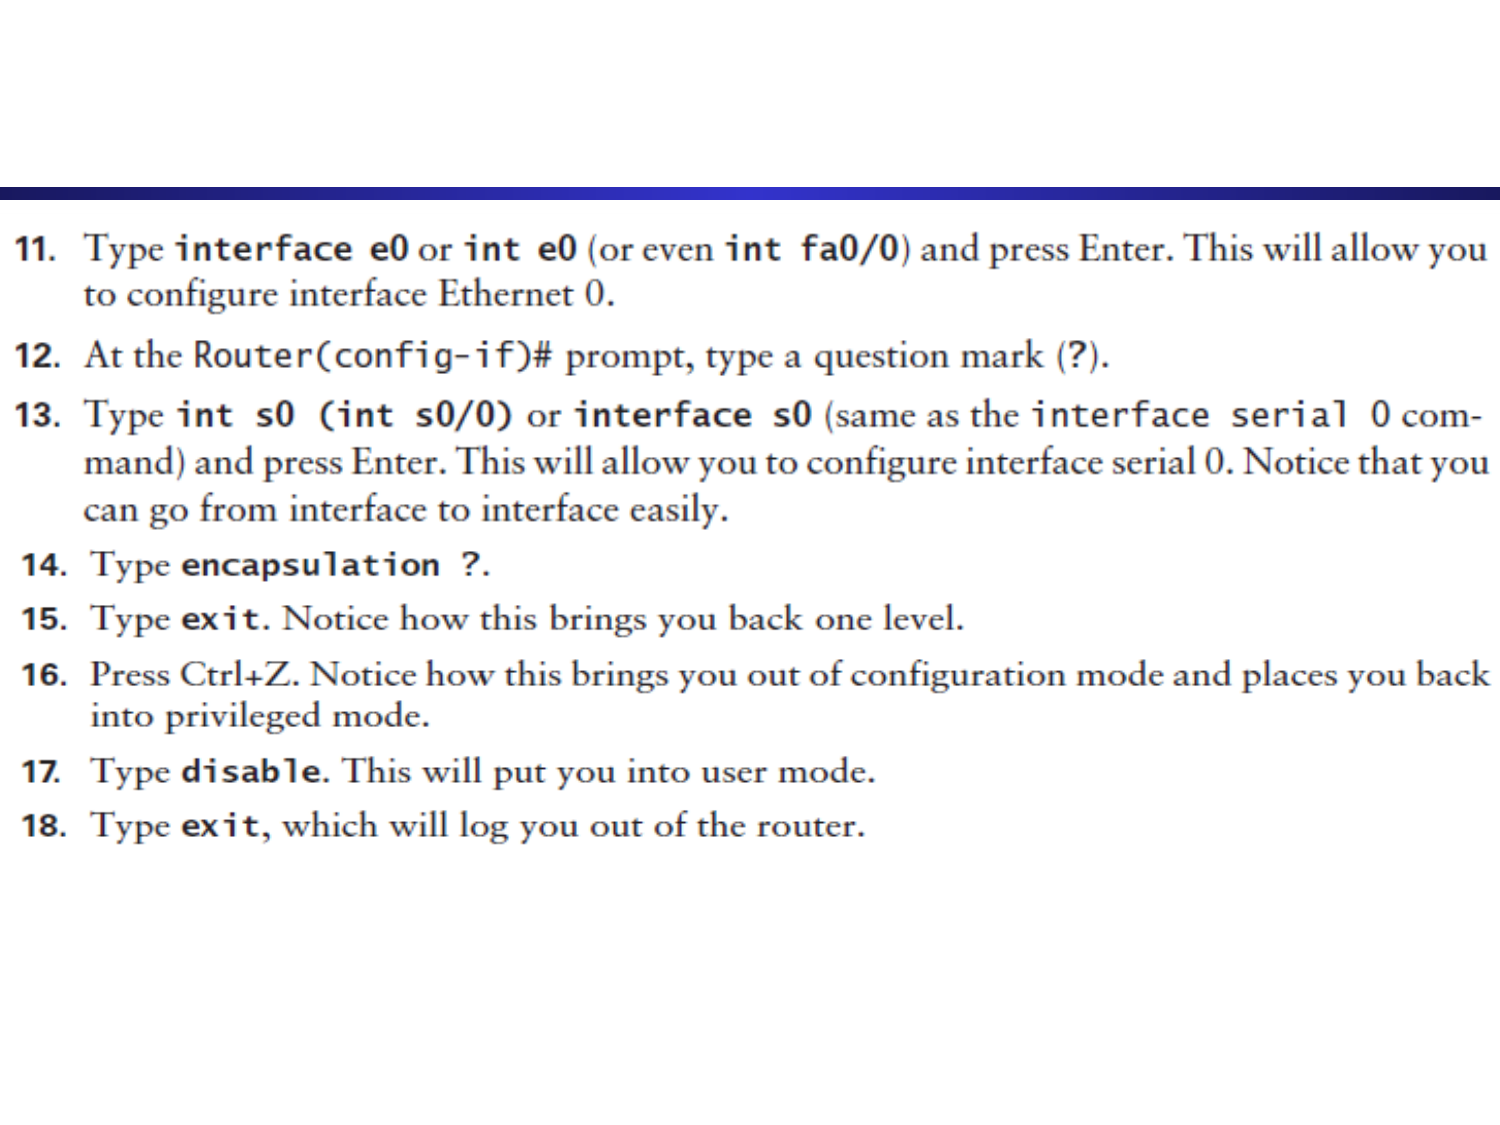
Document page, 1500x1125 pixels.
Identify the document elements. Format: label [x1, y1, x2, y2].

picture [0, 212, 1500, 863]
